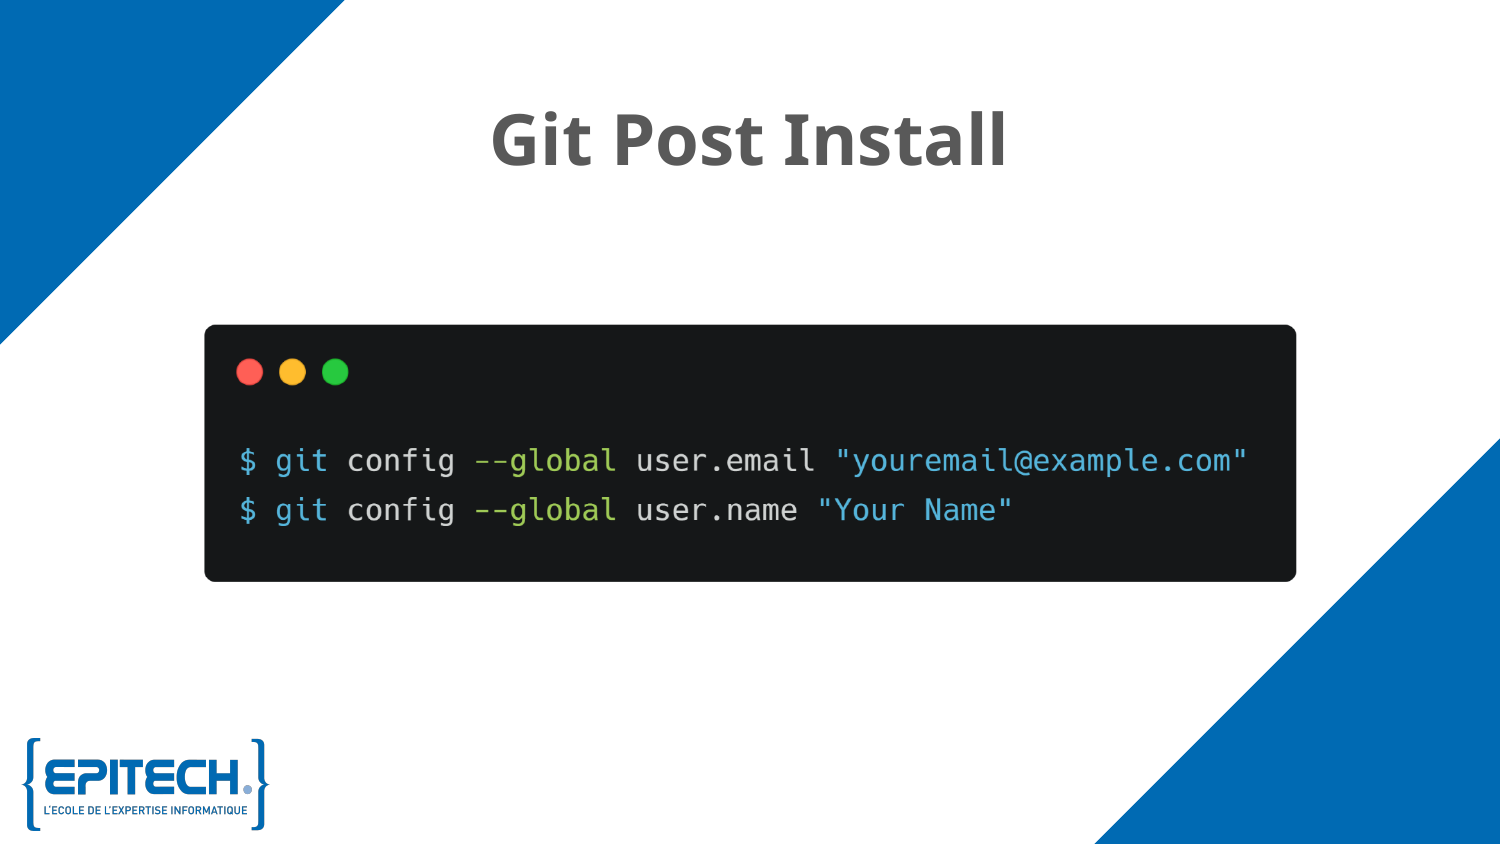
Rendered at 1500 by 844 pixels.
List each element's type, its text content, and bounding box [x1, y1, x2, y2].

picture [20, 738, 270, 831]
picture [92, 242, 1407, 665]
text_box [1095, 439, 1500, 844]
text_box Git Post Install [232, 7, 1268, 240]
text_box [0, 0, 344, 344]
